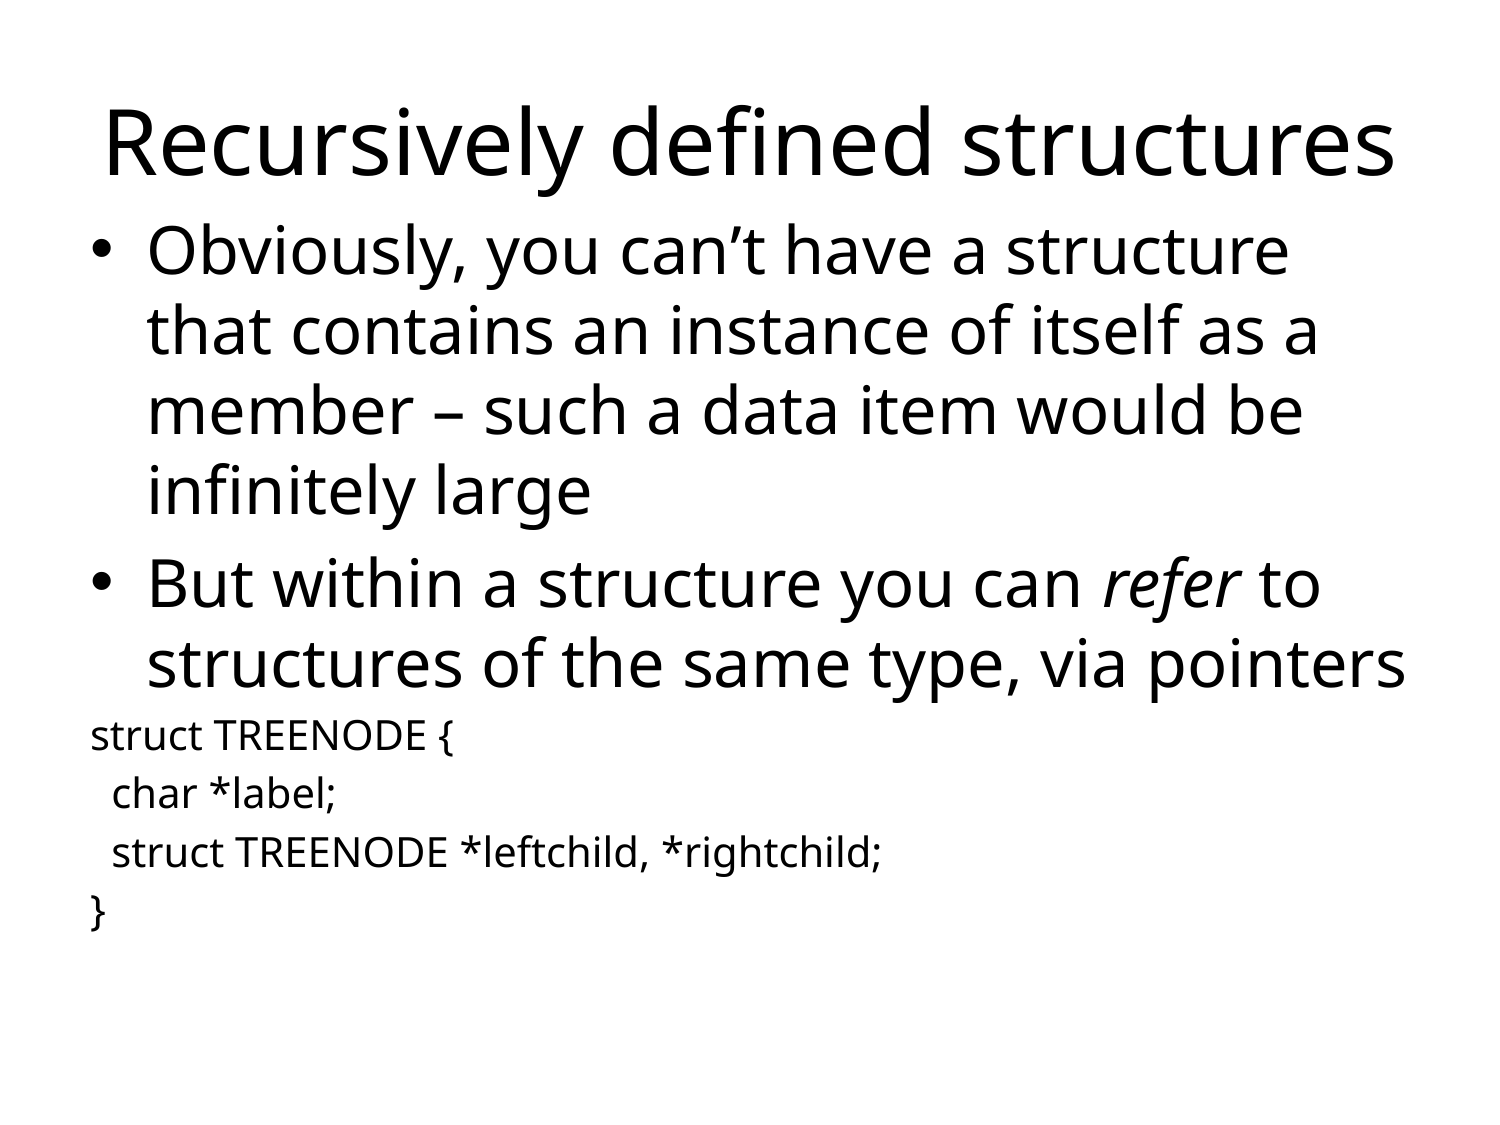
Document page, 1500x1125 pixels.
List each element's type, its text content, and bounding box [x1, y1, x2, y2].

title Recursively defined structures [75, 45, 1425, 200]
list Obviously, you can’t have a structure that contains an instance of itself as a member – such a data item would be infinitely large But within a structure you can refer to structures of the same type, via pointers struct TREENODE { char *label; struct TREENODE *leftchild, *rightchild; } [75, 200, 1425, 1010]
